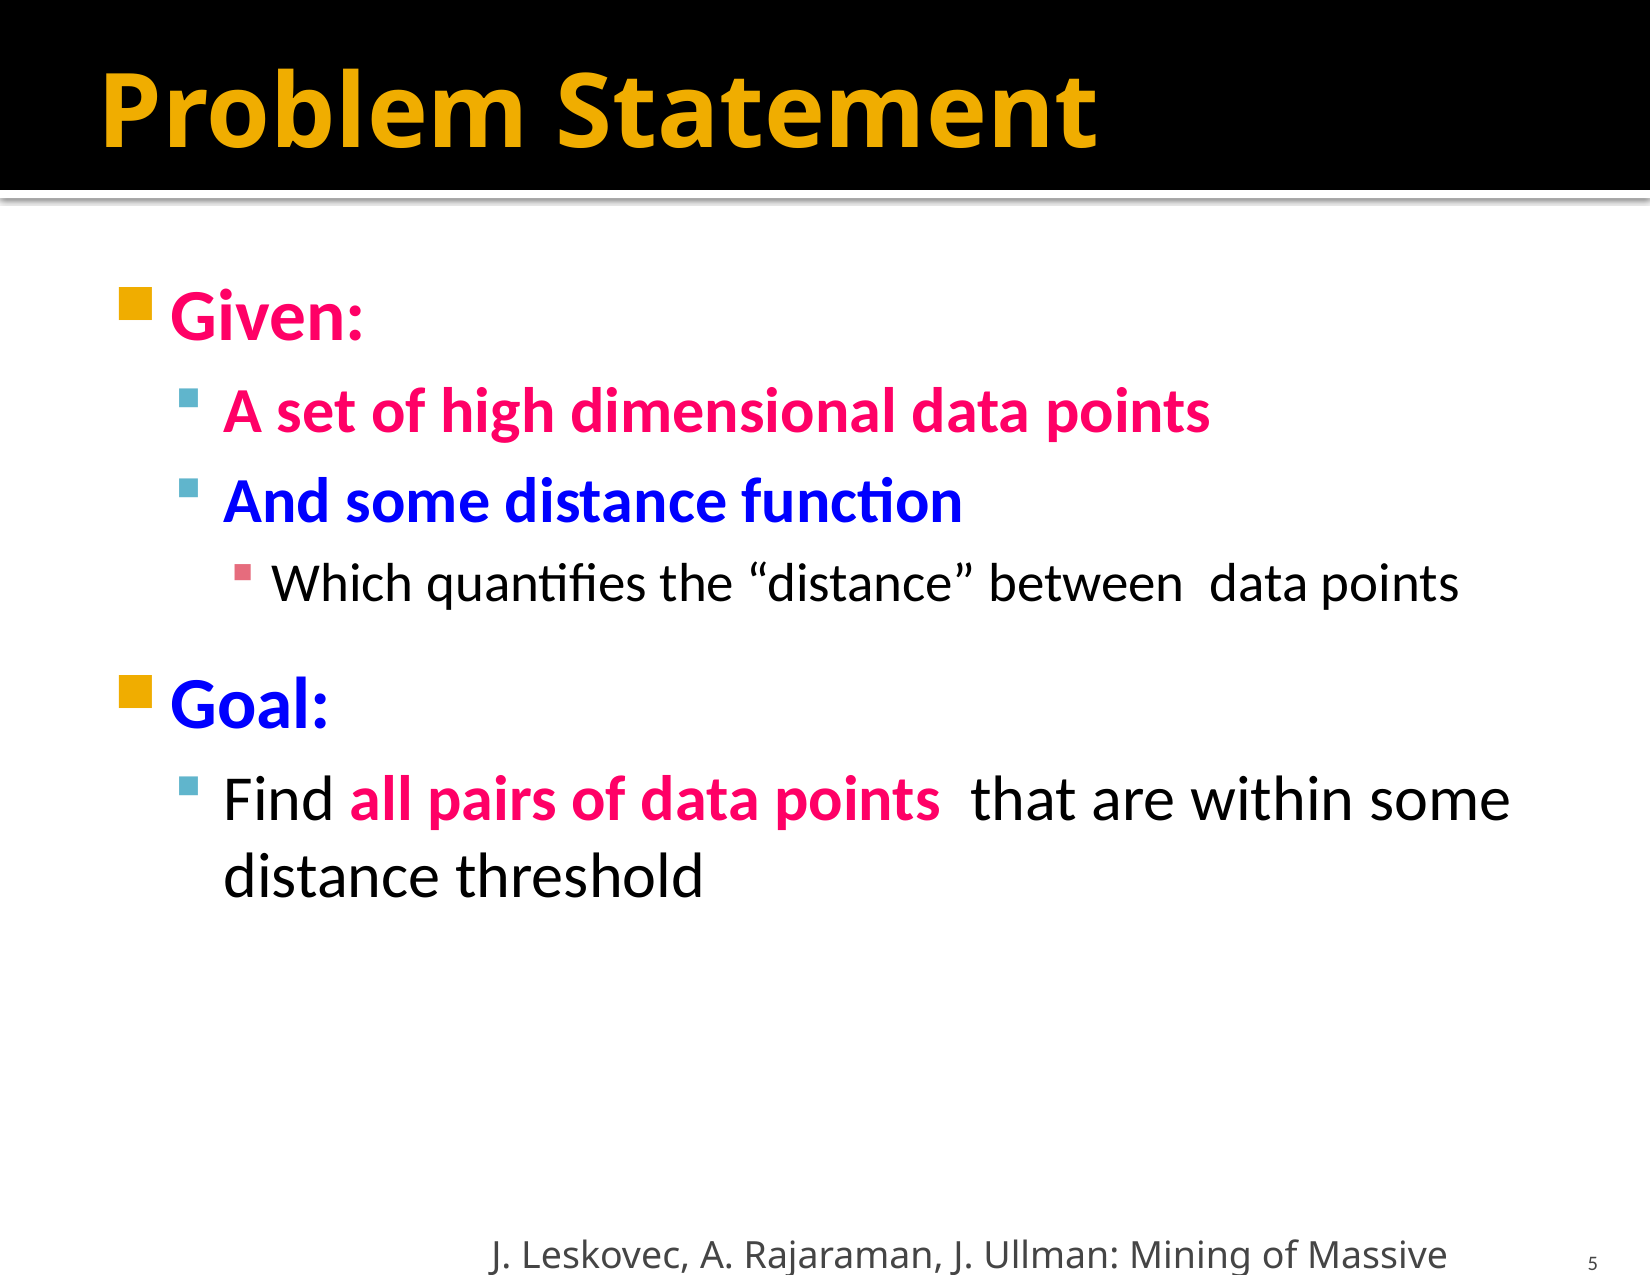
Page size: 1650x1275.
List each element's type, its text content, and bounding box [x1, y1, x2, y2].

title Problem Statement [82, 14, 1568, 198]
footer J. Leskovec, A. Rajaraman, J. Ullman: Mining of Massive Datasets, http://www.mmds.org [476, 1223, 1471, 1275]
list Given: A set of high dimensional data points And some distance function Which quantifies the “distance” between data points Goal: Find all pairs of data points that are within some distance threshold [82, 252, 1637, 1257]
slide_number 5 [1480, 1223, 1613, 1275]
